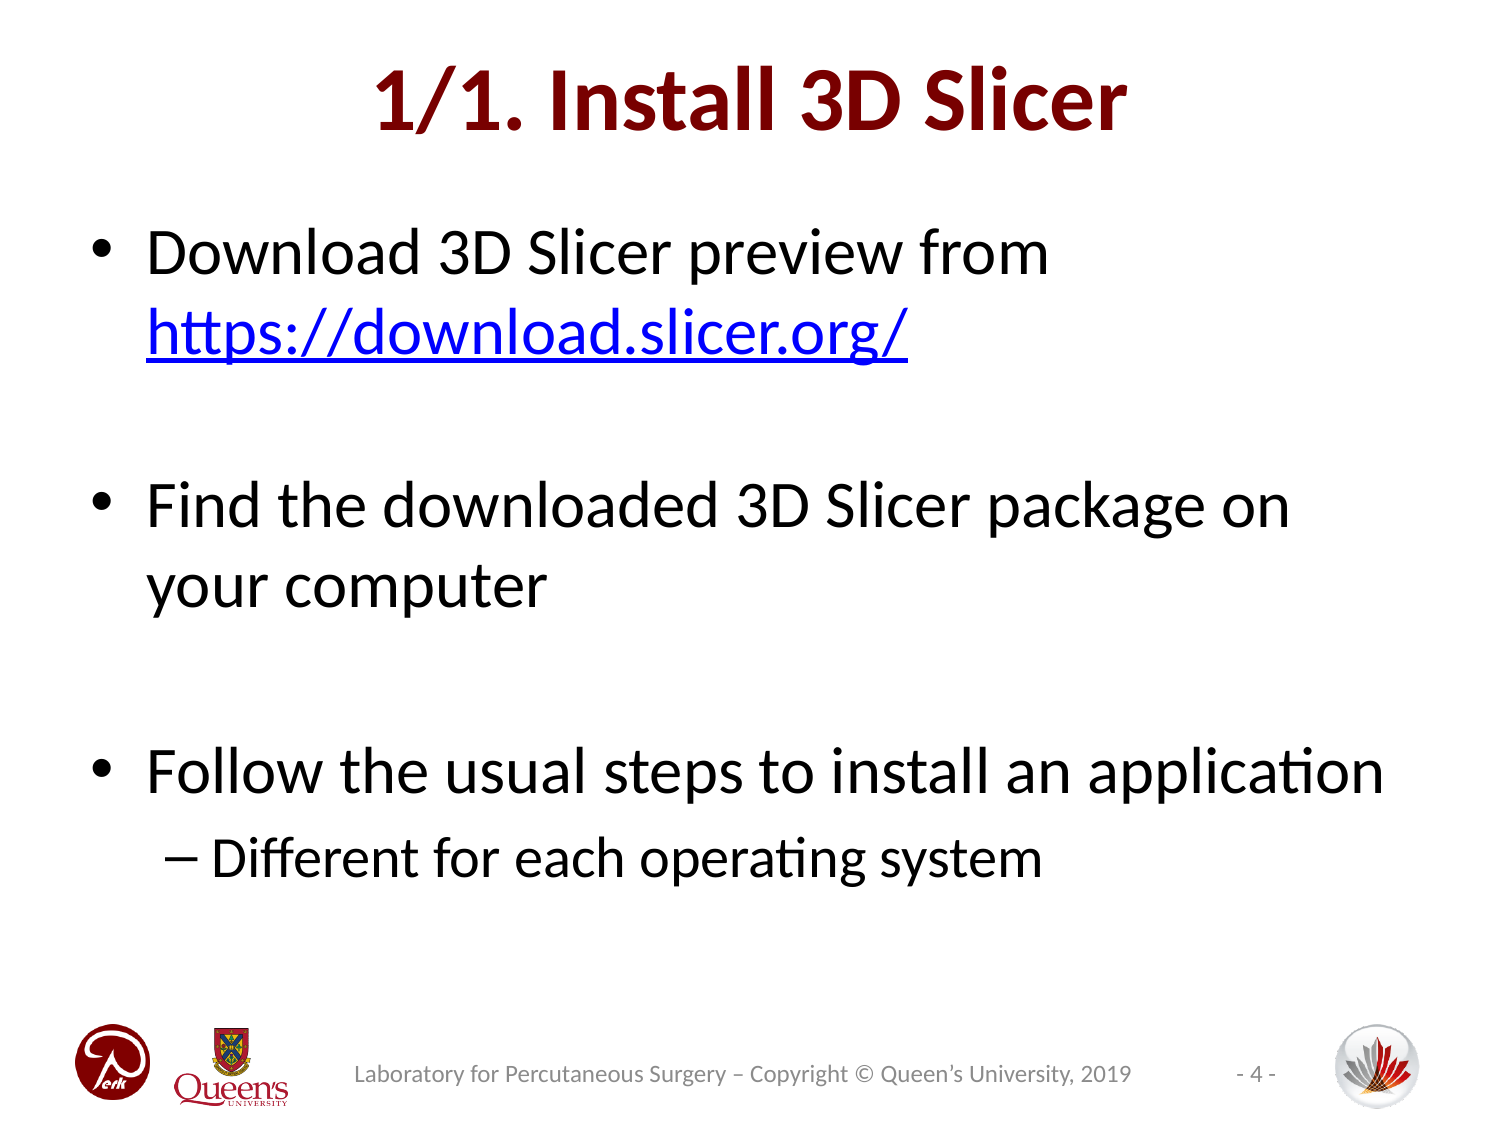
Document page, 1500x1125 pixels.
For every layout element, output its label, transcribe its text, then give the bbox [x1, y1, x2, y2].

picture [174, 1028, 288, 1106]
picture [1333, 1015, 1422, 1109]
slide_number - 4 - [1212, 1042, 1300, 1103]
picture [75, 1024, 150, 1100]
title 1/1. Install 3D Slicer [74, 12, 1426, 176]
list Download 3D Slicer preview from https://download.slicer.org/ Find the downloaded 3D Slicer package on your computer Follow the usual steps to install an application Different for each operating system [74, 199, 1426, 1006]
footer Laboratory for Percutaneous Surgery – Copyright © Queen’s University, 2019 [312, 1042, 1175, 1103]
